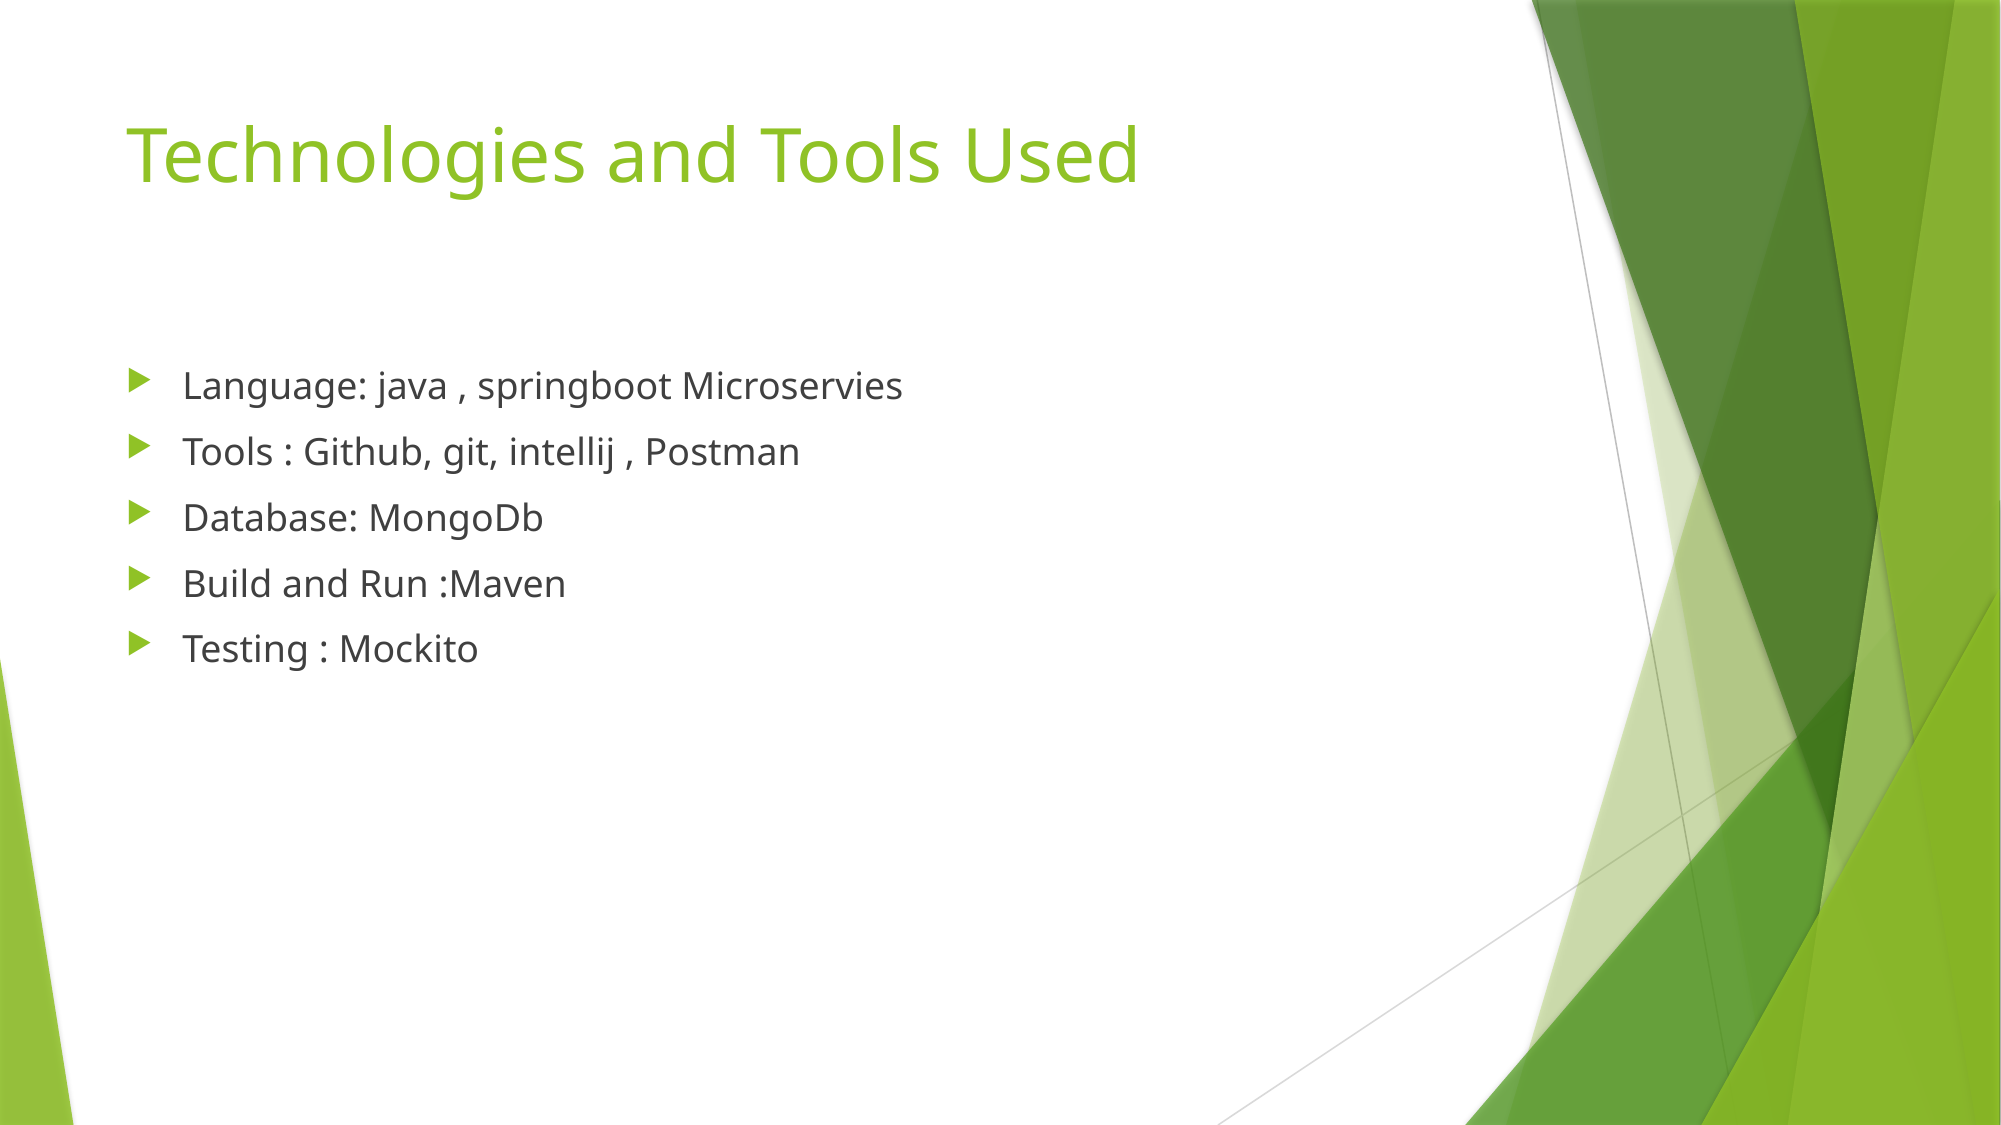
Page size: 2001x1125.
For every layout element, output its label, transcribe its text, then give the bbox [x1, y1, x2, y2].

title Technologies and Tools Used [111, 99, 1522, 317]
list Language: java , springboot Microservies Tools : Github, git, intellij , Postman Database: MongoDb Build and Run :Maven Testing : Mockito [111, 354, 1522, 992]
